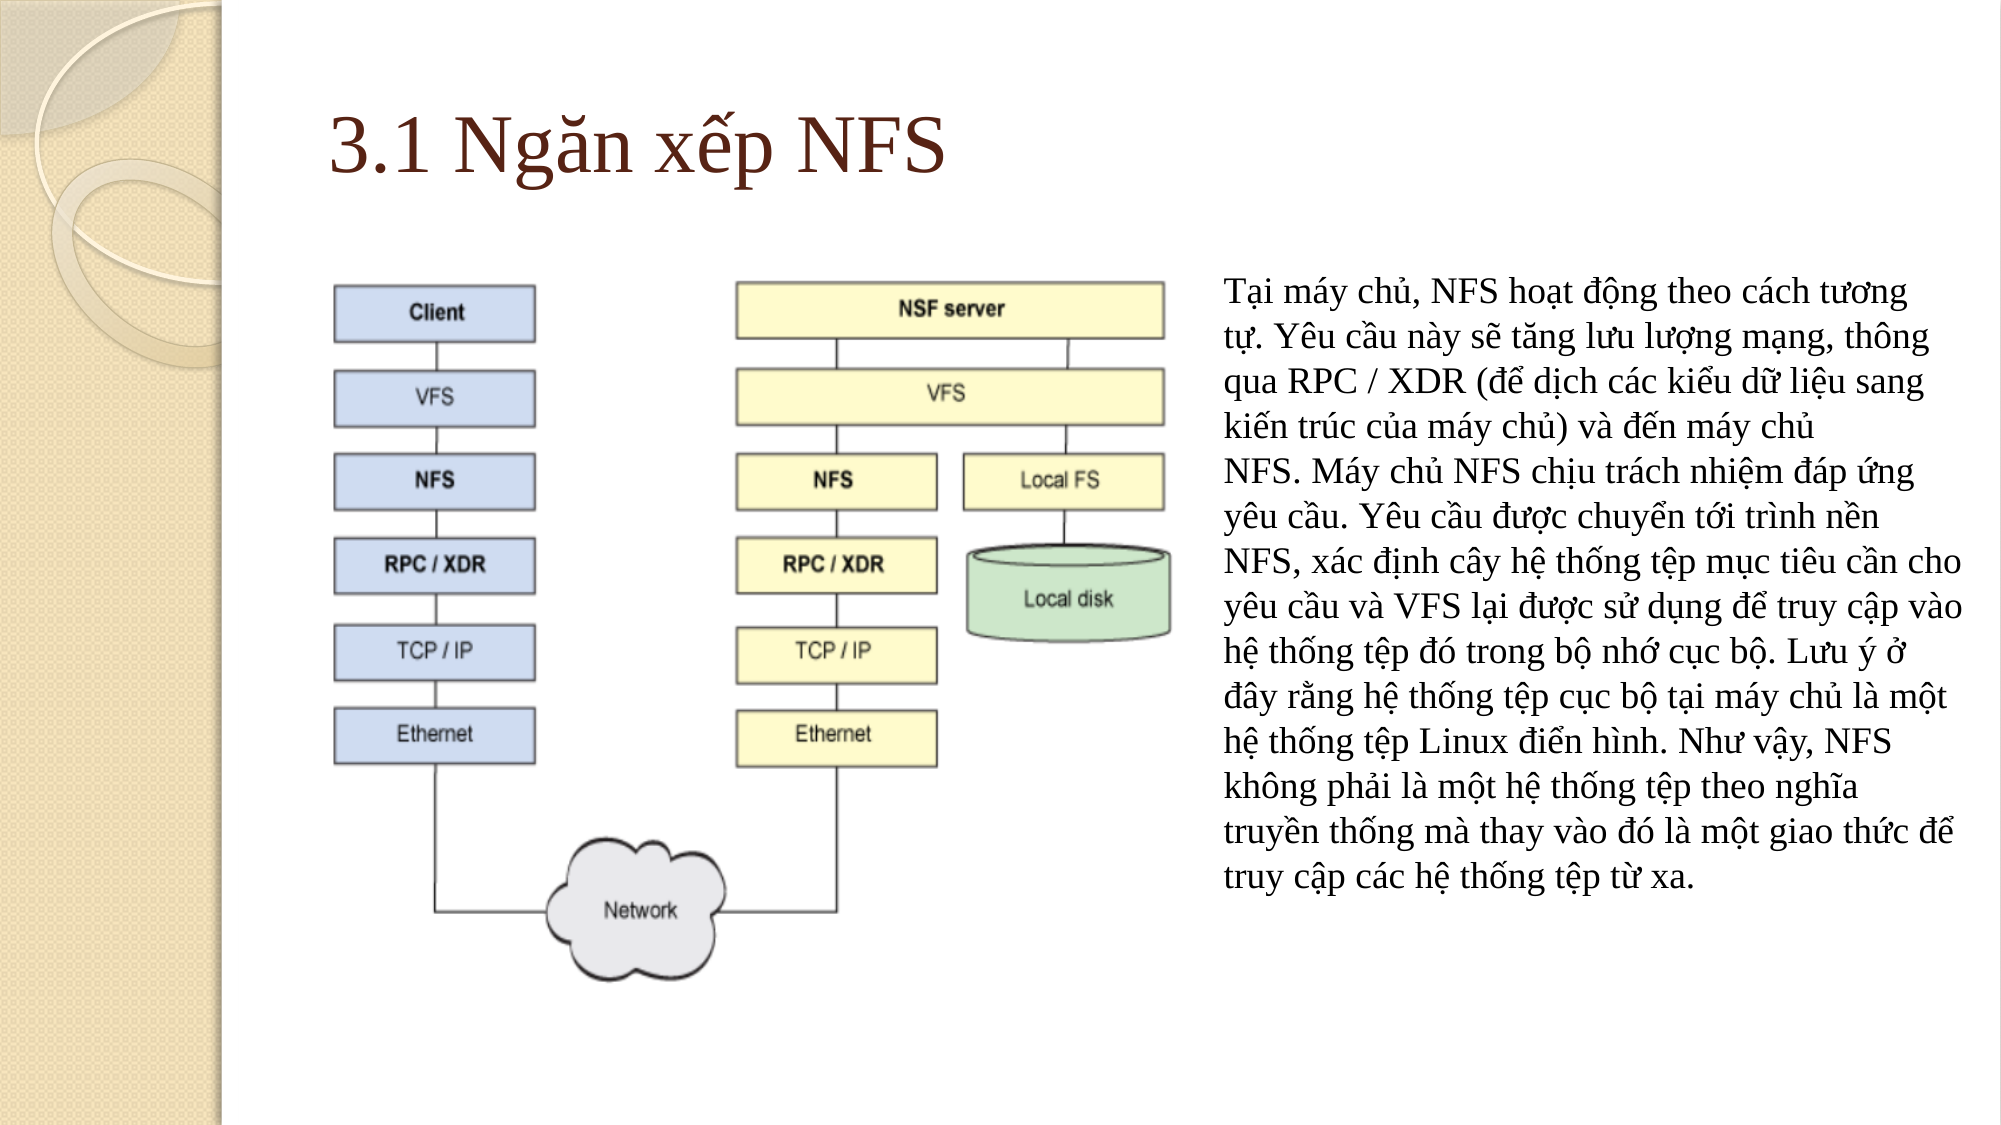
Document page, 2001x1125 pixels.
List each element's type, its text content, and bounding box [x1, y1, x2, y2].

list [330, 260, 1183, 994]
text_box Tại máy chủ, NFS hoạt động theo cách tương tự. Yêu cầu này sẽ tăng lưu lượng mạng, thông qua RPC / XDR (để dịch các kiểu dữ liệu sang kiến ​​trúc của máy chủ) và đến máy chủ NFS. Máy chủ NFS chịu trách nhiệm đáp ứng yêu cầu. Yêu cầu được chuyển tới trình nền NFS, xác định cây hệ thống tệp mục tiêu cần cho yêu cầu và VFS lại được sử dụng để truy cập vào hệ thống tệp đó trong bộ nhớ cục bộ. Lưu ý ở đây rằng hệ thống tệp cục bộ tại máy chủ là một hệ thống tệp Linux điển hình. Như vậy, NFS không phải là một hệ thống tệp theo nghĩa truyền thống mà thay vào đó là một giao thức để truy cập các hệ thống tệp từ xa. [1208, 258, 1979, 904]
title 3.1 Ngăn xếp NFS [313, 45, 1954, 233]
